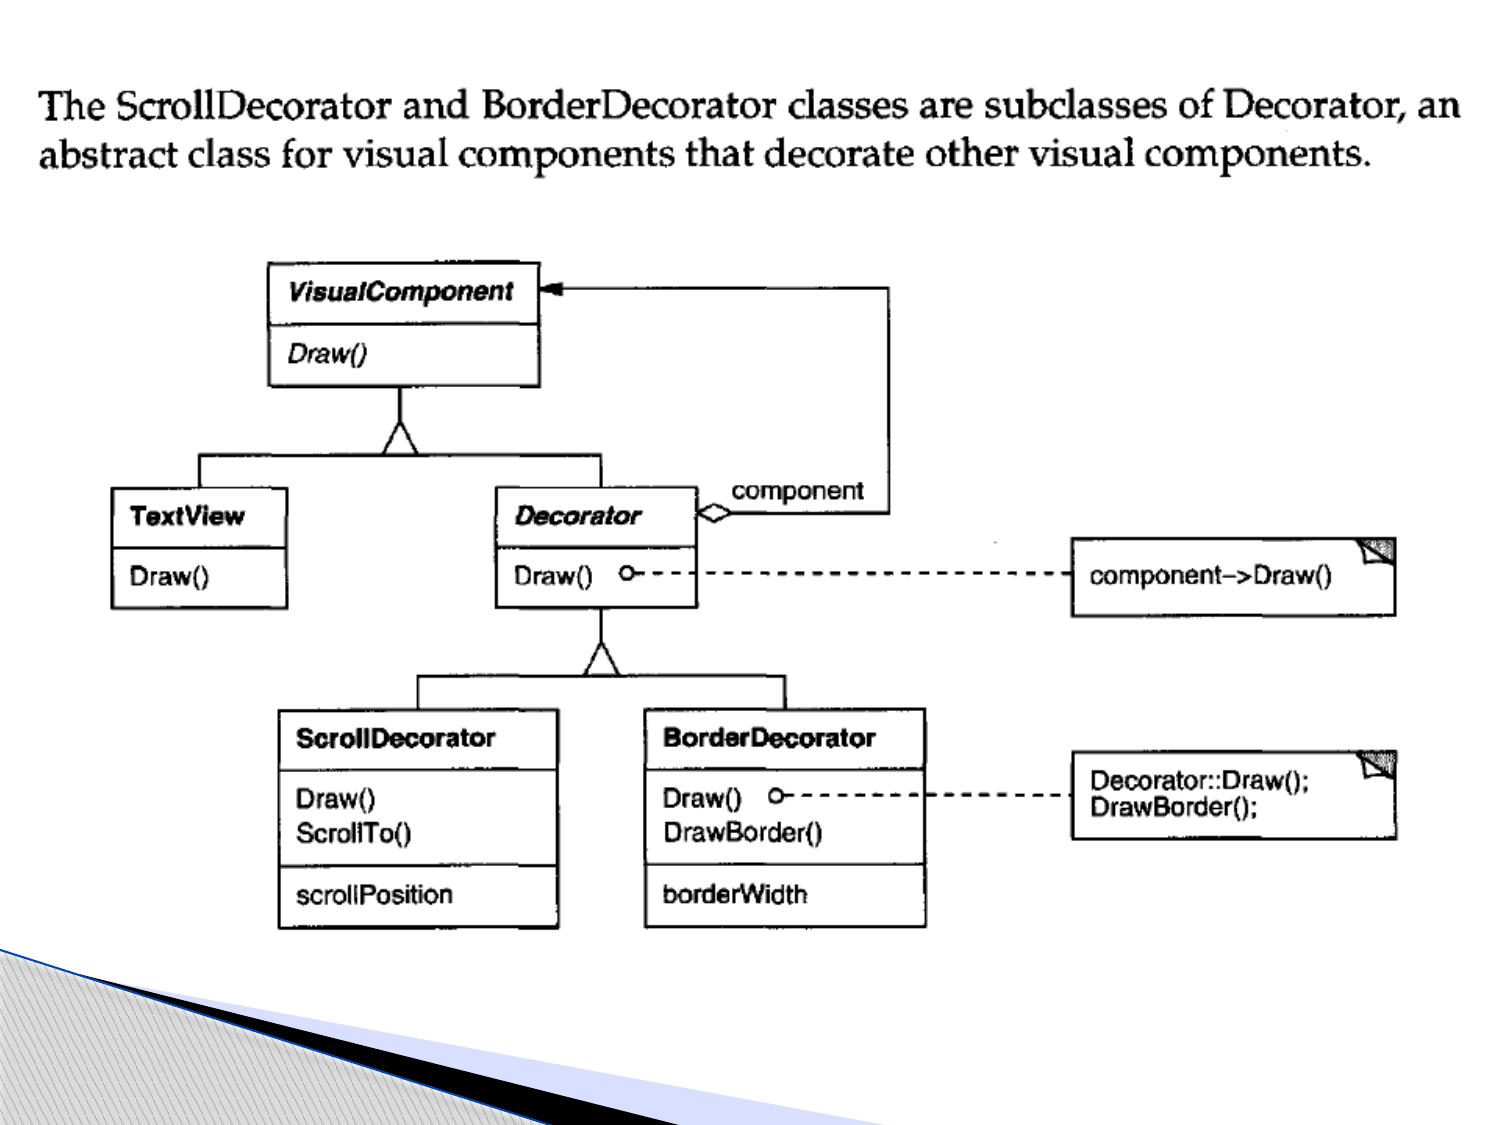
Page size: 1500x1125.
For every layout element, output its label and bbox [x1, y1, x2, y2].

picture [19, 74, 1476, 952]
